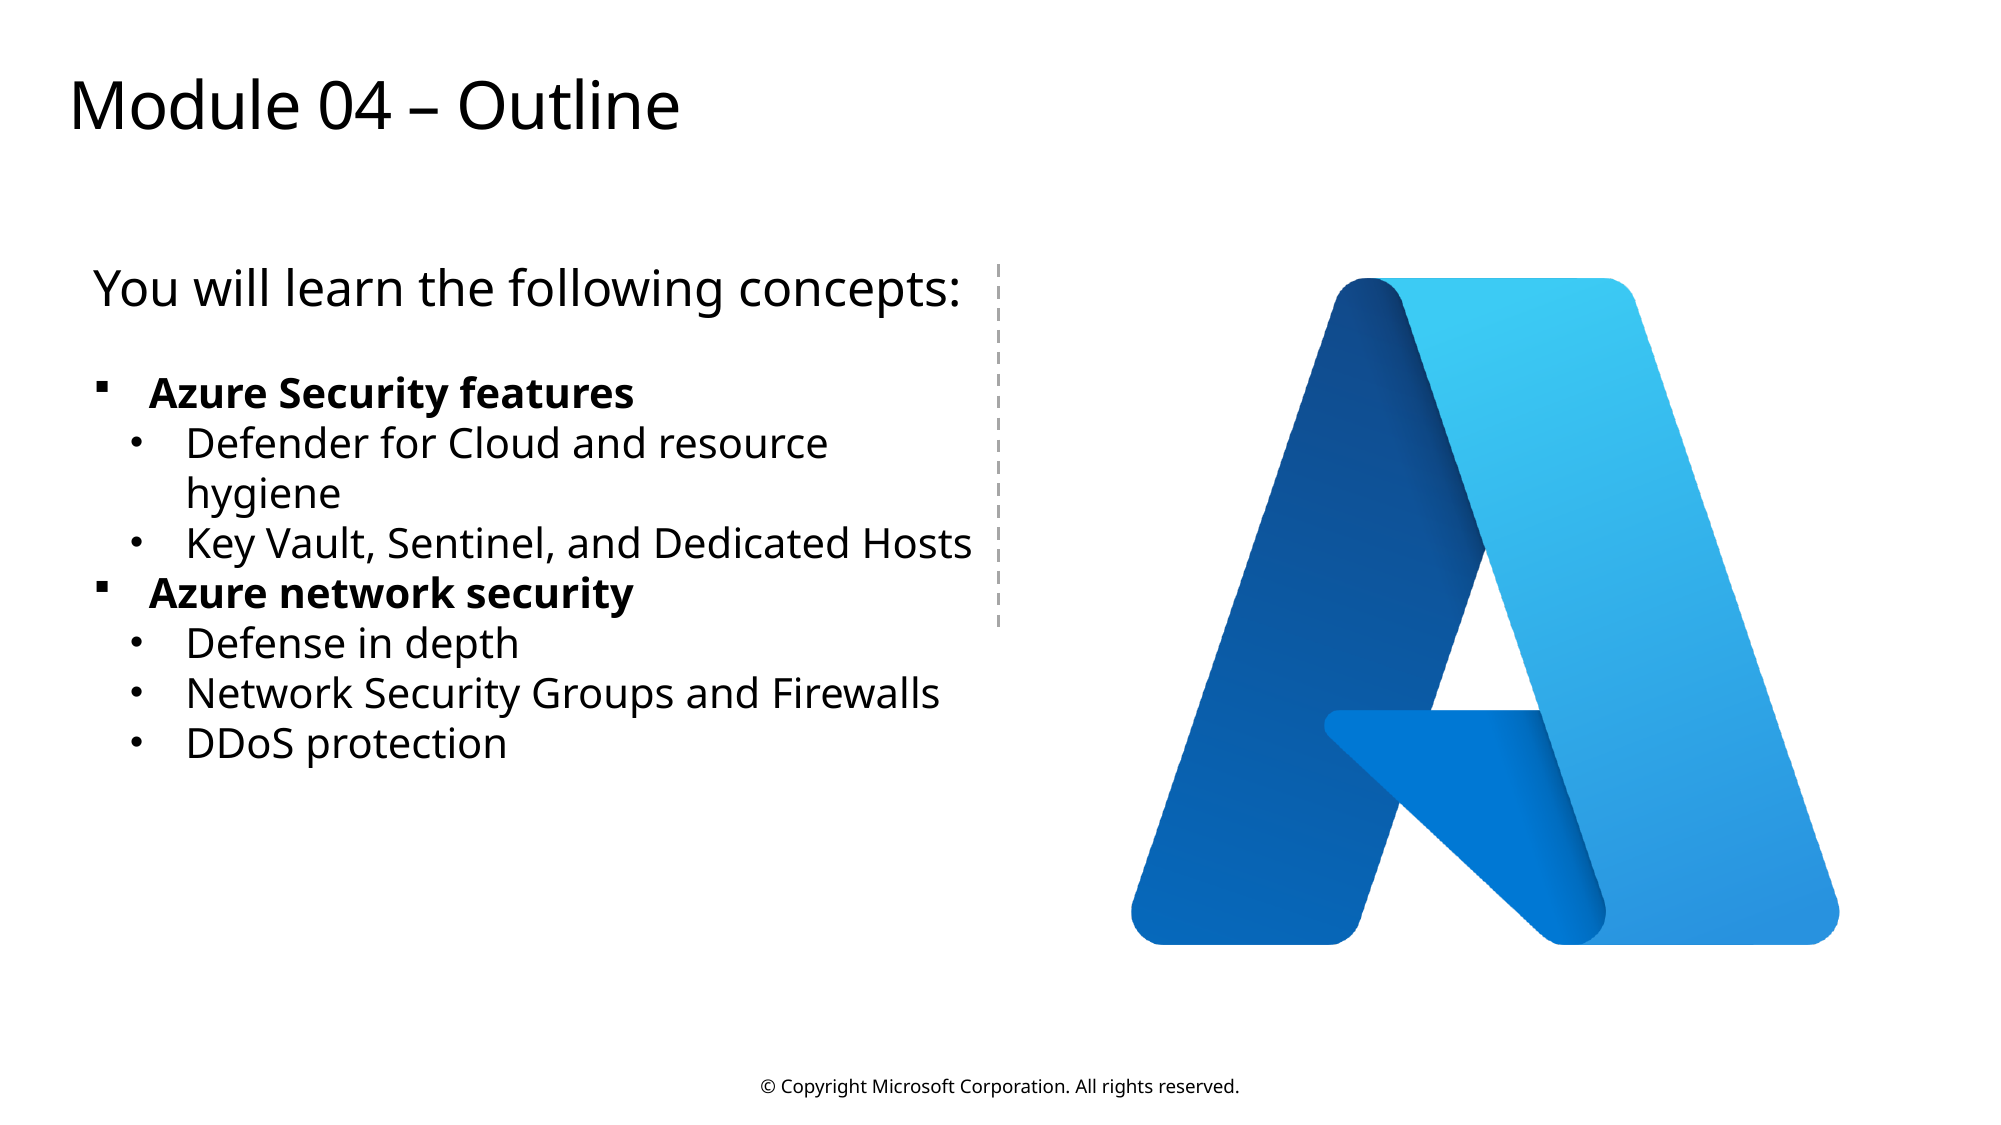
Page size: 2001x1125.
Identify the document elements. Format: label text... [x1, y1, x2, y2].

text_box You will learn the following concepts: Azure Security features Defender for Cloud and resource hygiene Key Vault, Sentinel, and Dedicated Hosts Azure network security Defense in depth Network Security Groups and Firewalls DDoS protection [93, 256, 979, 767]
picture [1097, 225, 1872, 1000]
title Module 04 – Outline [68, 72, 1930, 184]
